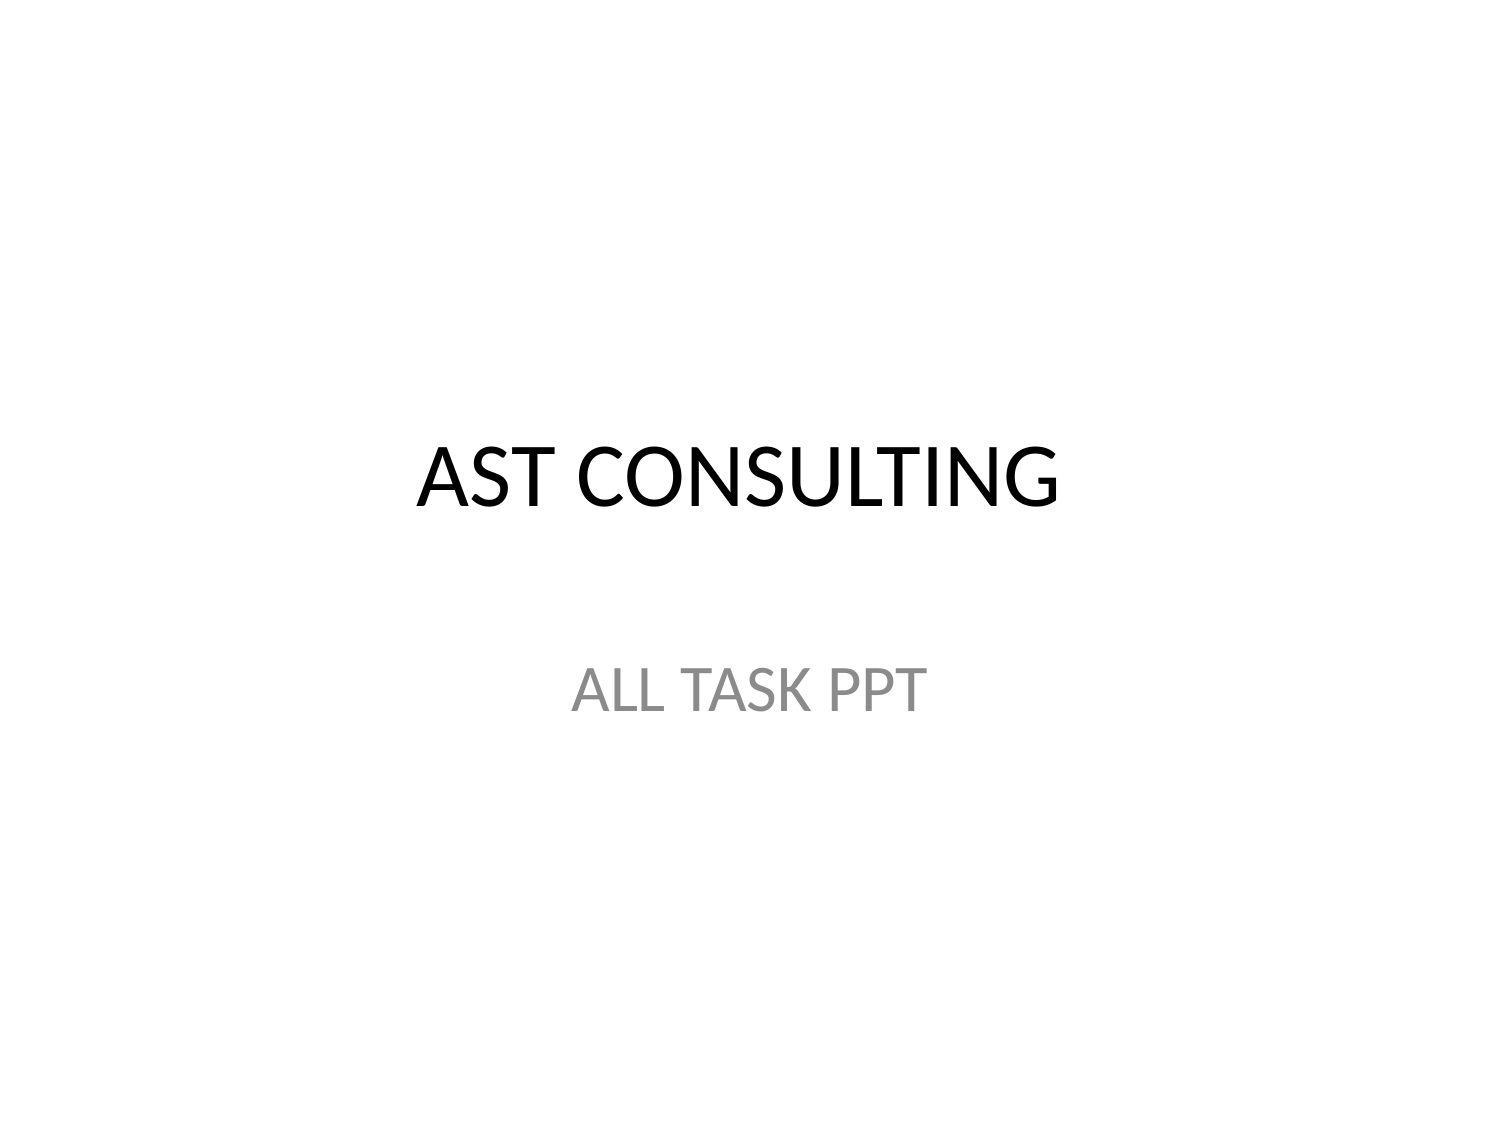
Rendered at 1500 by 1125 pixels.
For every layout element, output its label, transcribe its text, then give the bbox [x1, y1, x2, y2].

title AST CONSULTING [112, 349, 1388, 591]
subtitle ALL TASK PPT [225, 637, 1275, 925]
